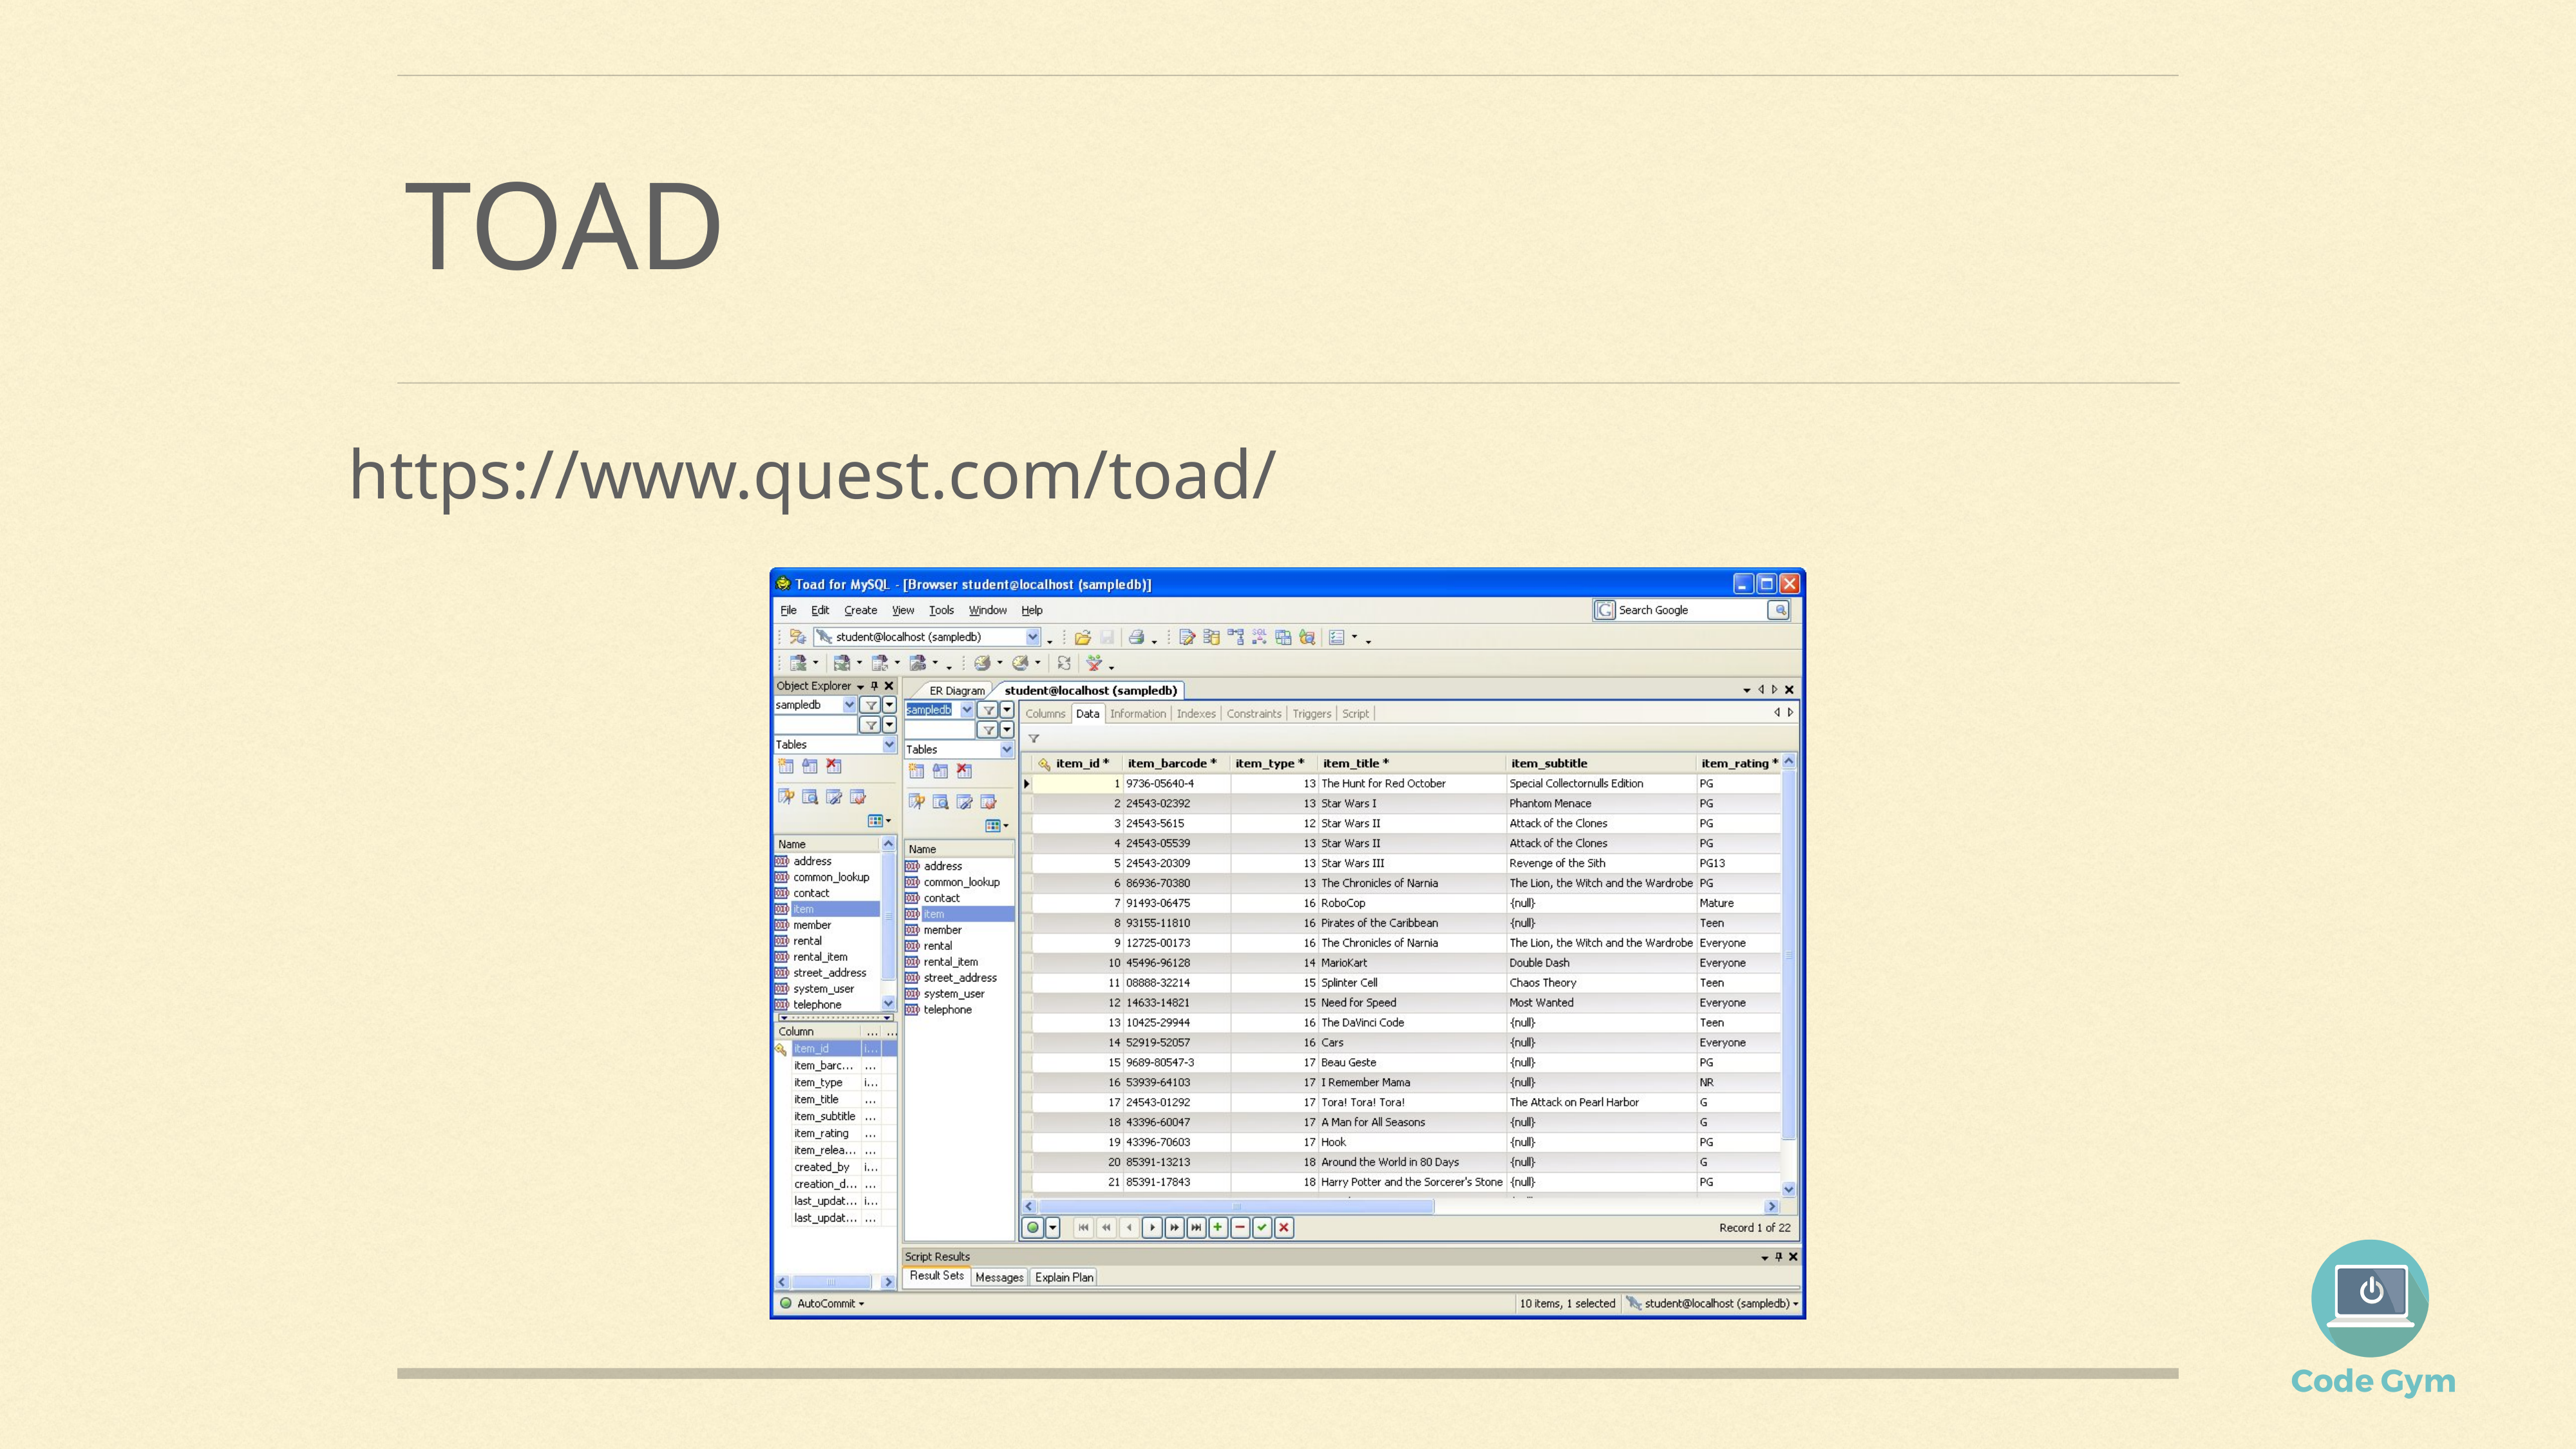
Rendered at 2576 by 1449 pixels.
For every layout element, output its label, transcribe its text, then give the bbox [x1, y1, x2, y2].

picture [0, 0, 2576, 1449]
text_box https://www.quest.com/toad/ [341, 424, 1285, 520]
title TOAD [397, 88, 2179, 372]
